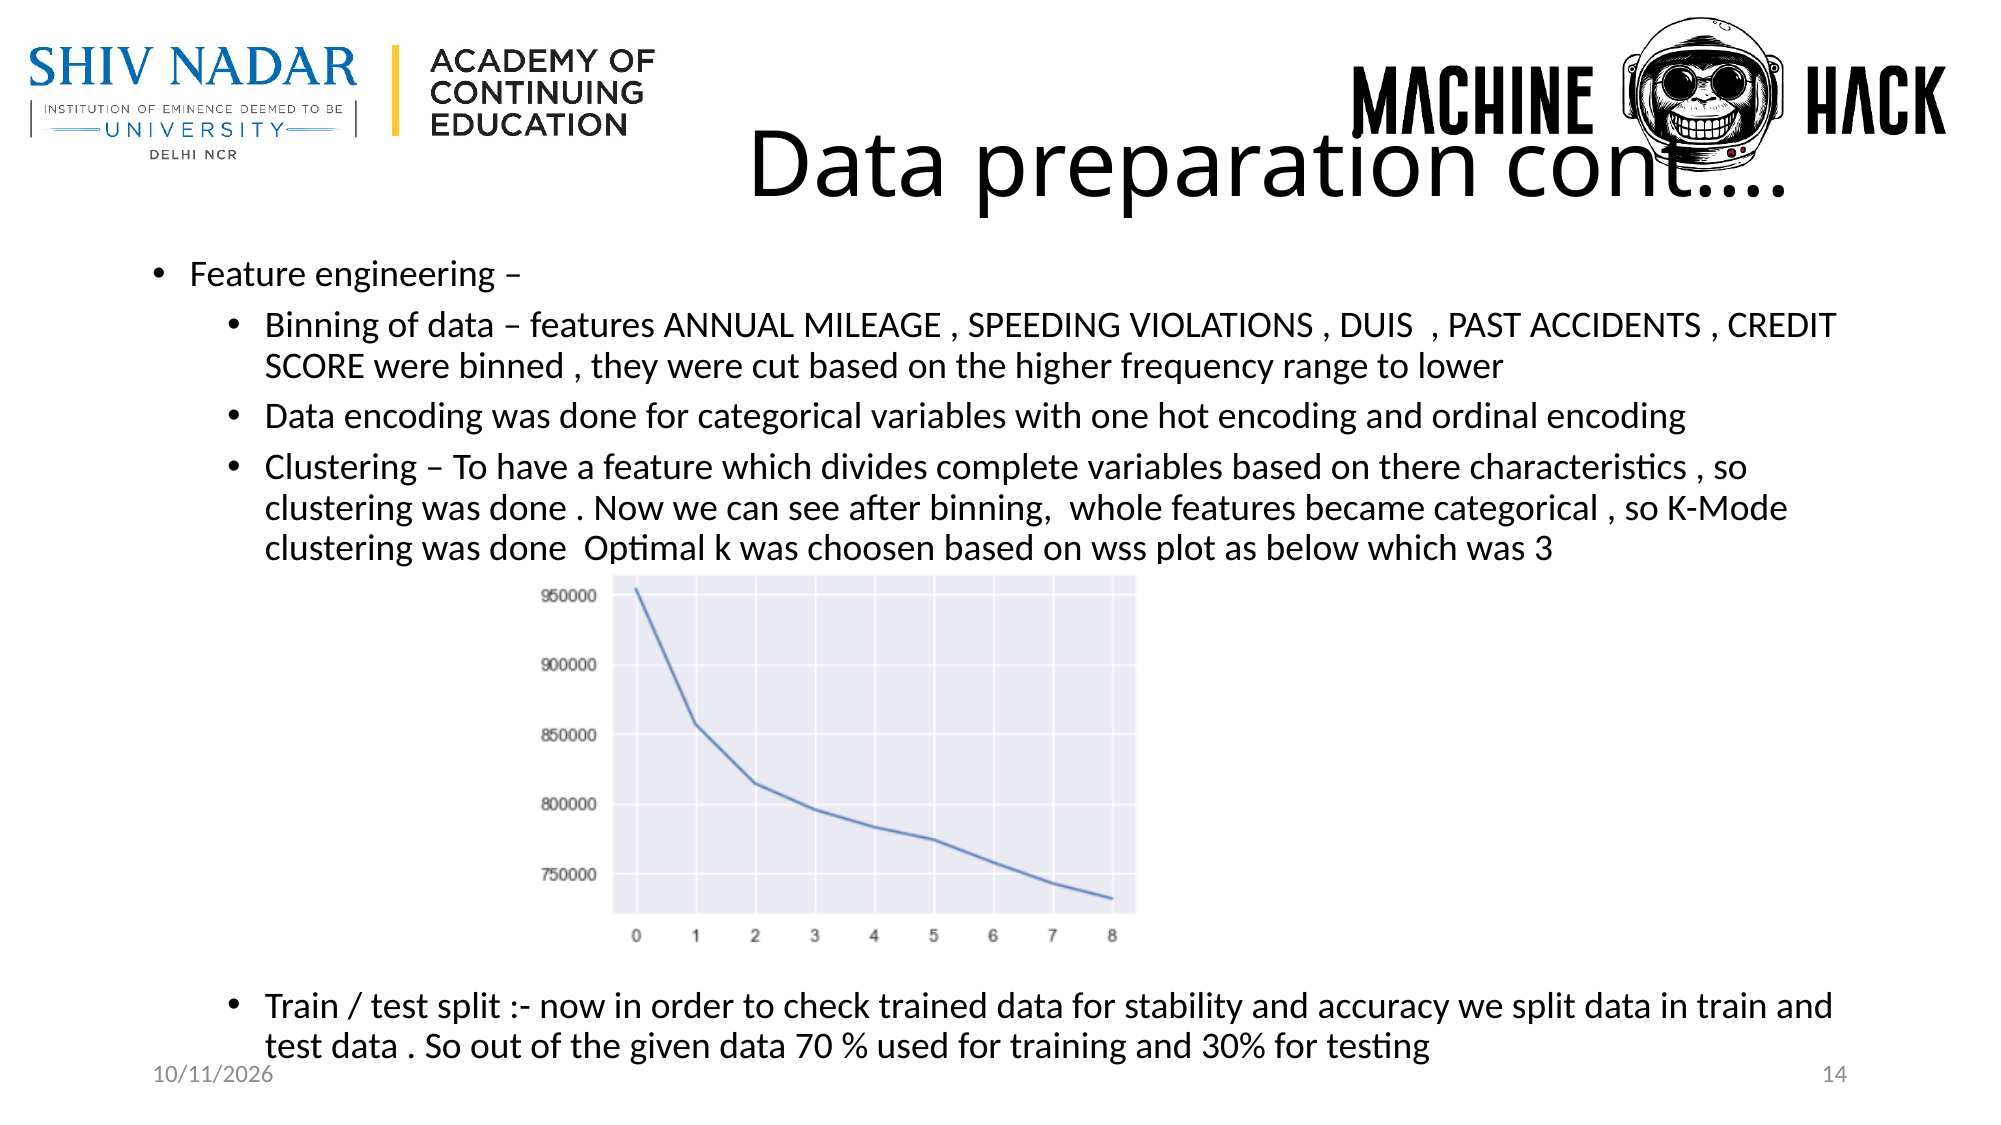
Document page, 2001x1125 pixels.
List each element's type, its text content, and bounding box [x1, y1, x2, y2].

list Feature engineering – Binning of data – features ANNUAL MILEAGE , SPEEDING VIOLATIONS , DUIS , PAST ACCIDENTS , CREDIT SCORE were binned , they were cut based on the higher frequency range to lower Data encoding was done for categorical variables with one hot encoding and ordinal encoding Clustering – To have a feature which divides complete variables based on there characteristics , so clustering was done . Now we can see after binning, whole features became categorical , so K-Mode clustering was done Optimal k was choosen based on wss plot as below which was 3 Train / test split :- now in order to check trained data for stability and accuracy we split data in train and test data . So out of the given data 70 % used for training and 30% for testing [137, 246, 1863, 1092]
title Data preparation cont…. [137, 58, 1863, 246]
slide_number 14 [1412, 1042, 1863, 1103]
picture [6, 6, 697, 184]
picture [1325, 7, 1993, 177]
picture [531, 564, 1163, 961]
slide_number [137, 1042, 588, 1103]
